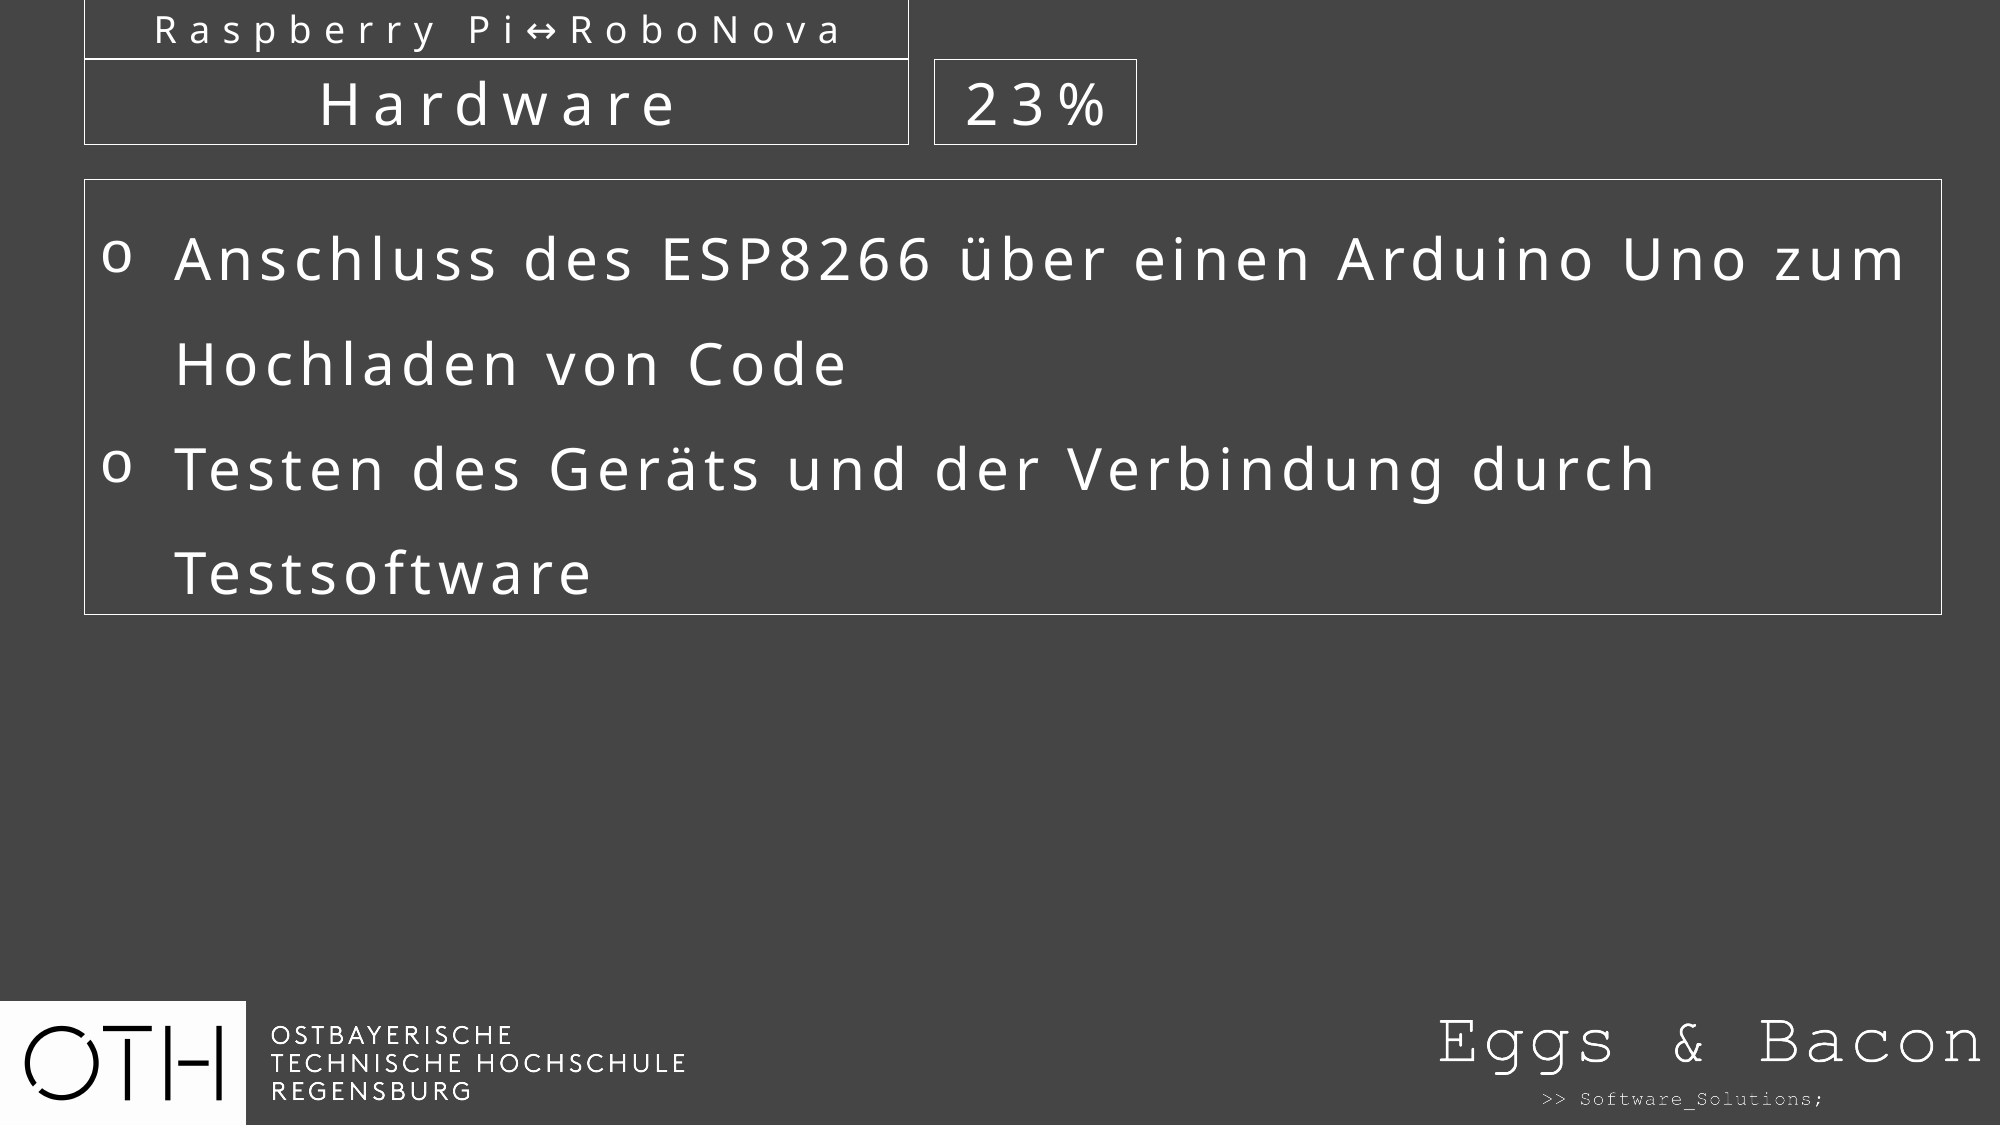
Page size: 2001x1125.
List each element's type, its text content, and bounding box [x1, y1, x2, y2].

text_box Raspberry Pi↔RoboNova [84, 0, 909, 59]
picture [1377, 1001, 2000, 1125]
text_box Hardware [84, 59, 909, 145]
text_box 23% [934, 59, 1137, 145]
picture [0, 1001, 709, 1125]
text_box Anschluss des ESP8266 über einen Arduino Uno zum Hochladen von Code Testen des Geräts und der Verbindung durch Testsoftware [84, 179, 1942, 615]
